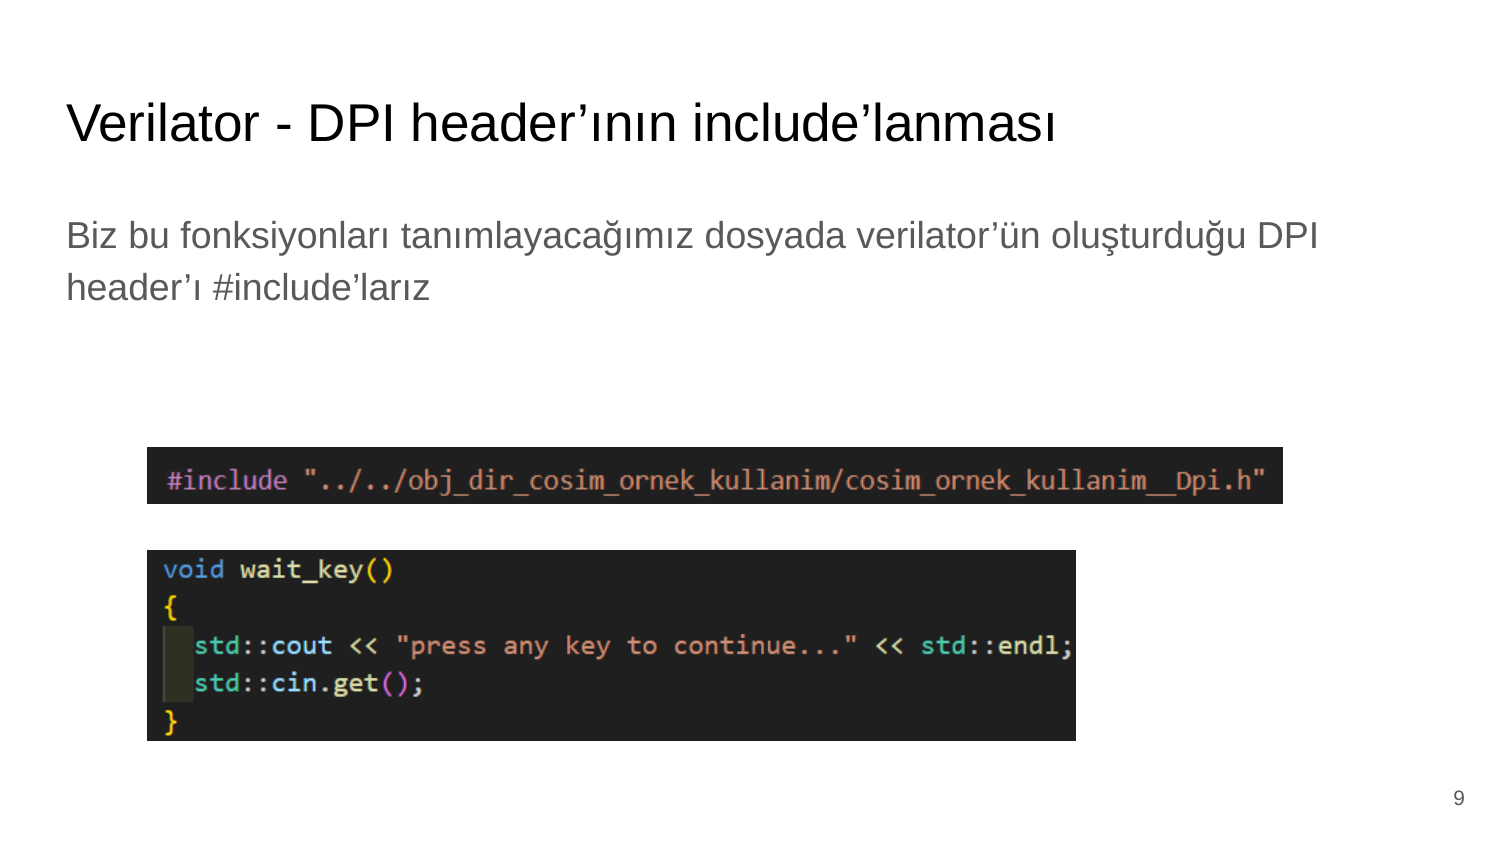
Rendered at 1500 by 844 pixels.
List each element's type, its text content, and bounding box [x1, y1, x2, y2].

picture [147, 447, 1283, 504]
title Verilator - DPI header’ının include’lanması [51, 72, 1449, 167]
list Biz bu fonksiyonları tanımlayacağımız dosyada verilator’ün oluşturduğu DPI header’ı #include’larız [51, 189, 1449, 369]
slide_number ‹#› [1389, 764, 1480, 830]
picture [147, 549, 1076, 741]
